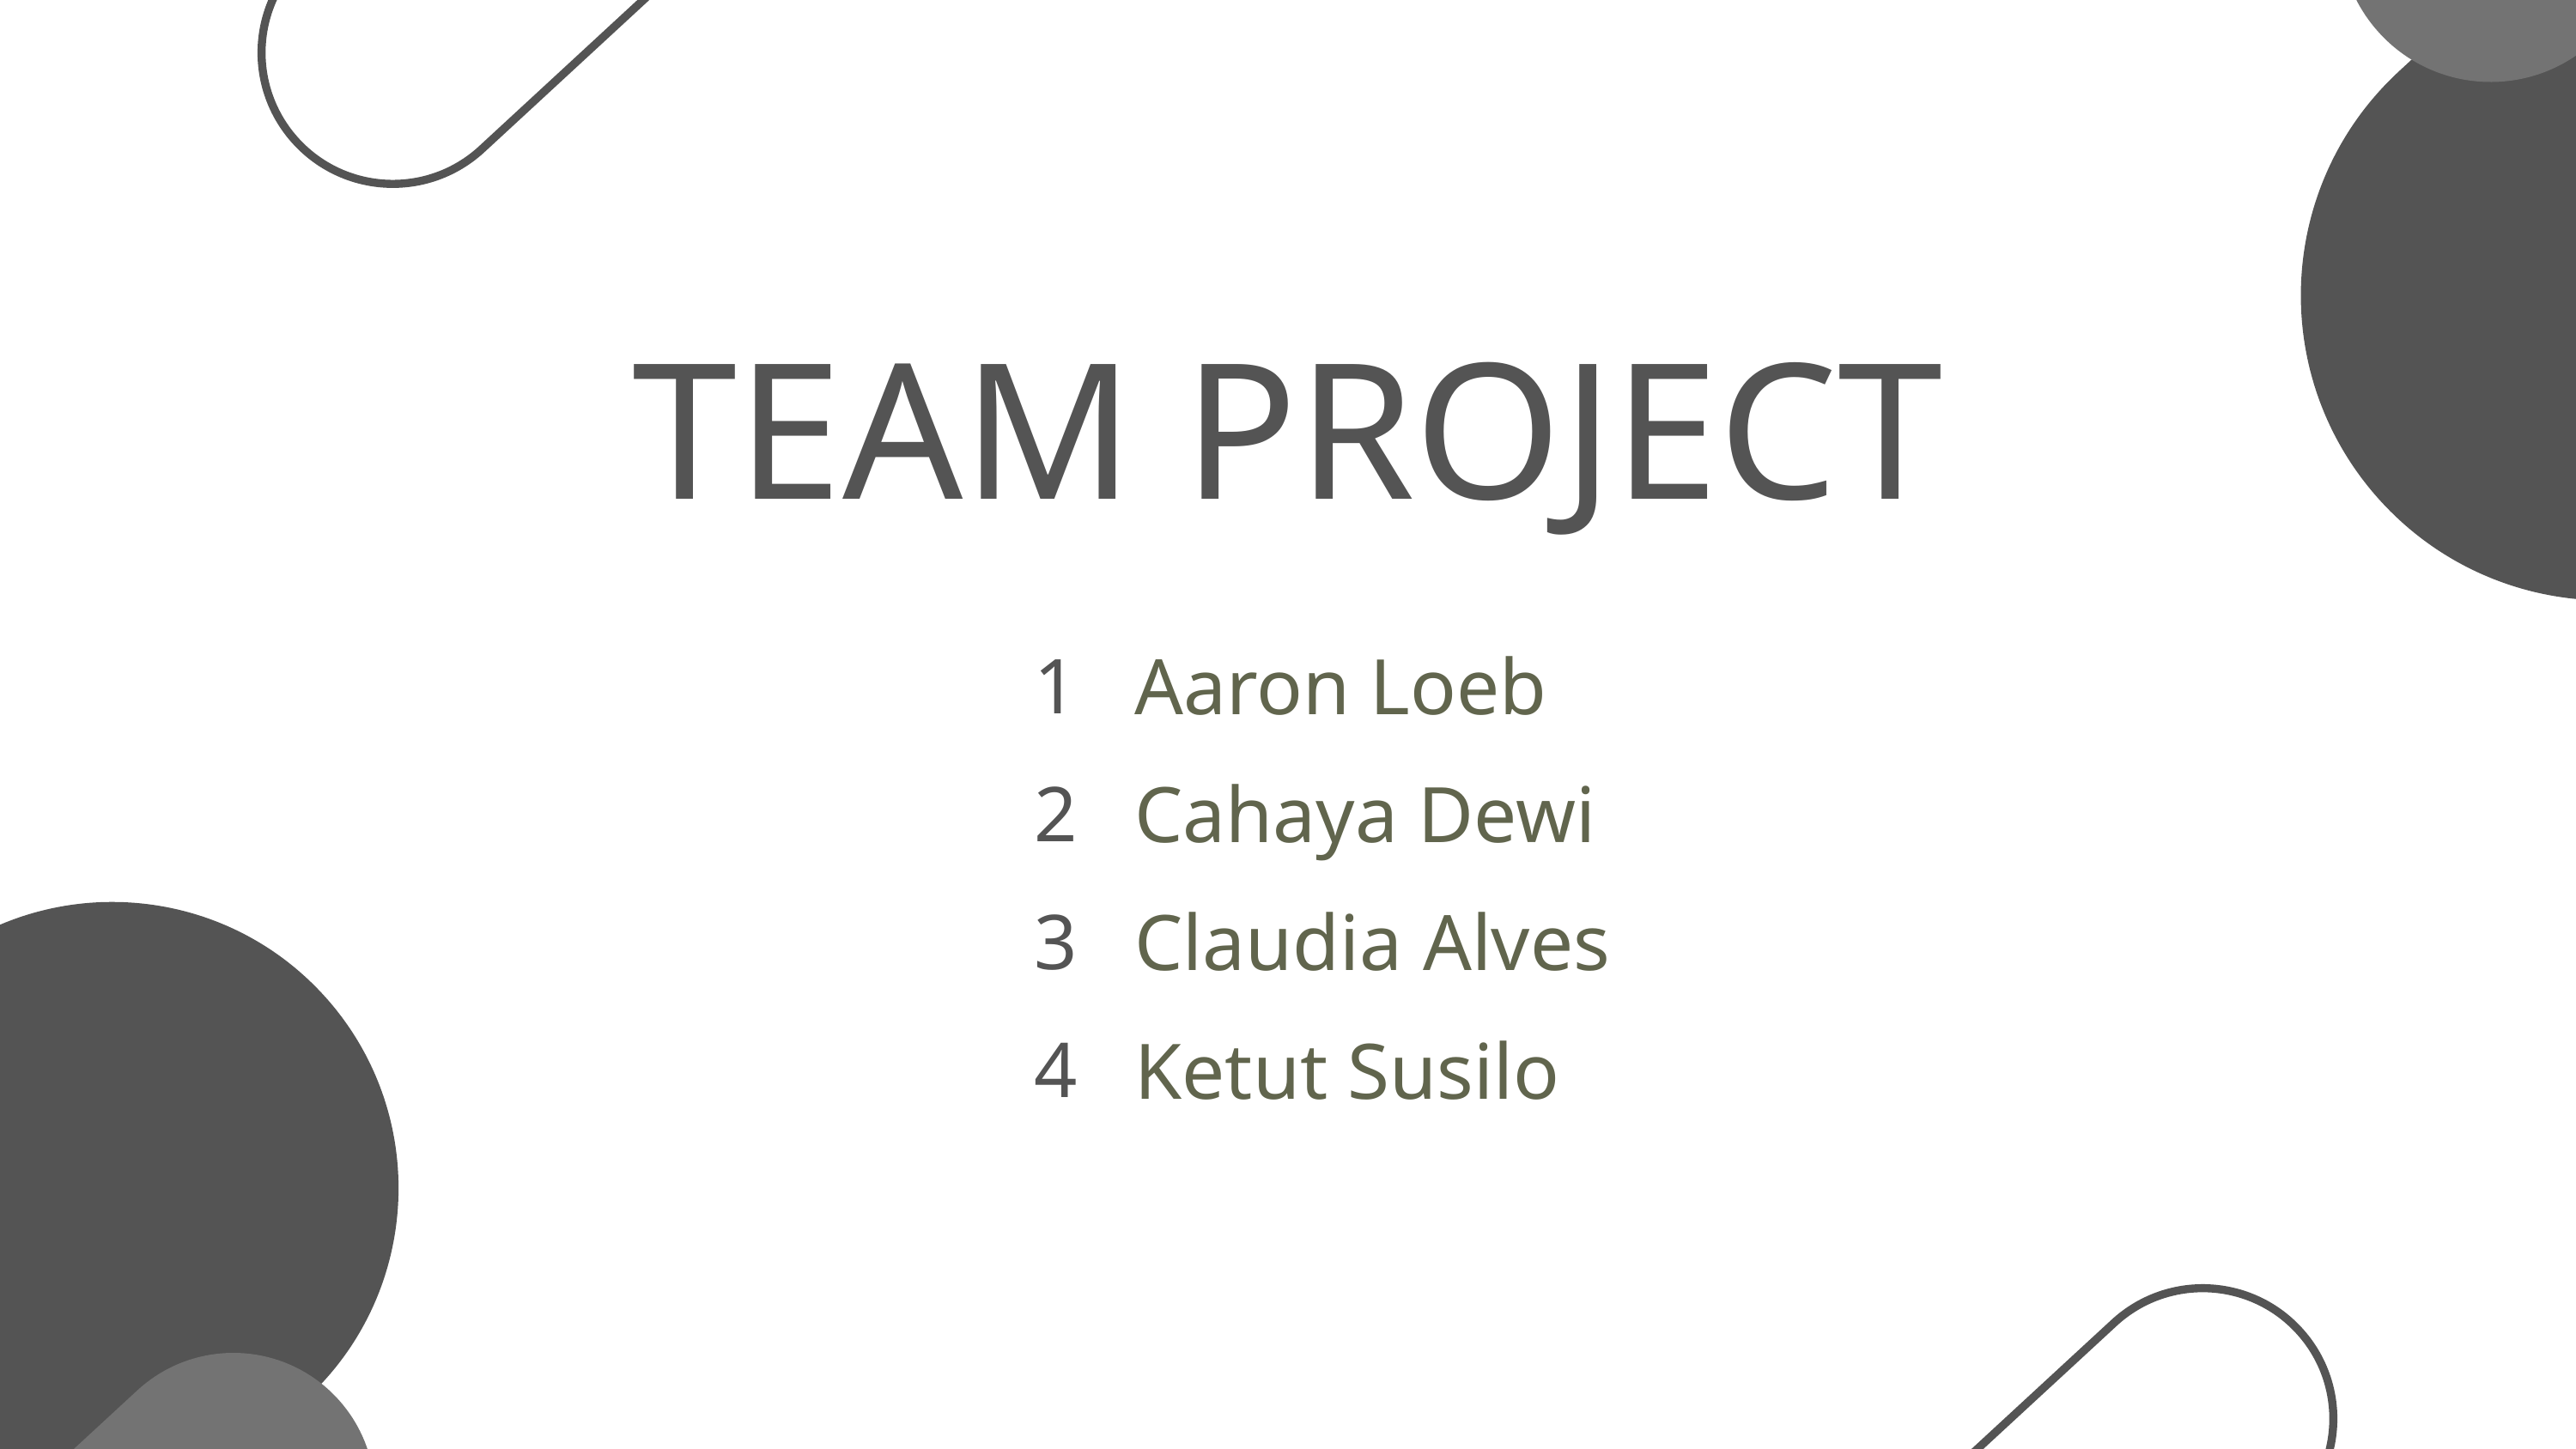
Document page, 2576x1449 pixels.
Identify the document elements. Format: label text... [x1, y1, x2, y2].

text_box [2220, 0, 2576, 394]
text_box 1 [1003, 664, 1109, 729]
text_box 2 [1003, 791, 1109, 857]
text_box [0, 1095, 475, 1449]
text_box 3 [1003, 920, 1109, 985]
text_box 4 [1003, 1048, 1109, 1113]
text_box Cahaya Dewi [1134, 750, 1694, 858]
text_box Claudia Alves [1134, 878, 1768, 986]
text_box Aaron Loeb [1134, 622, 1573, 731]
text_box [1844, 1376, 2368, 1449]
text_box TEAM PROJECT [545, 376, 2031, 537]
text_box Ketut Susilo [1134, 1006, 1573, 1114]
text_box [226, 0, 752, 95]
